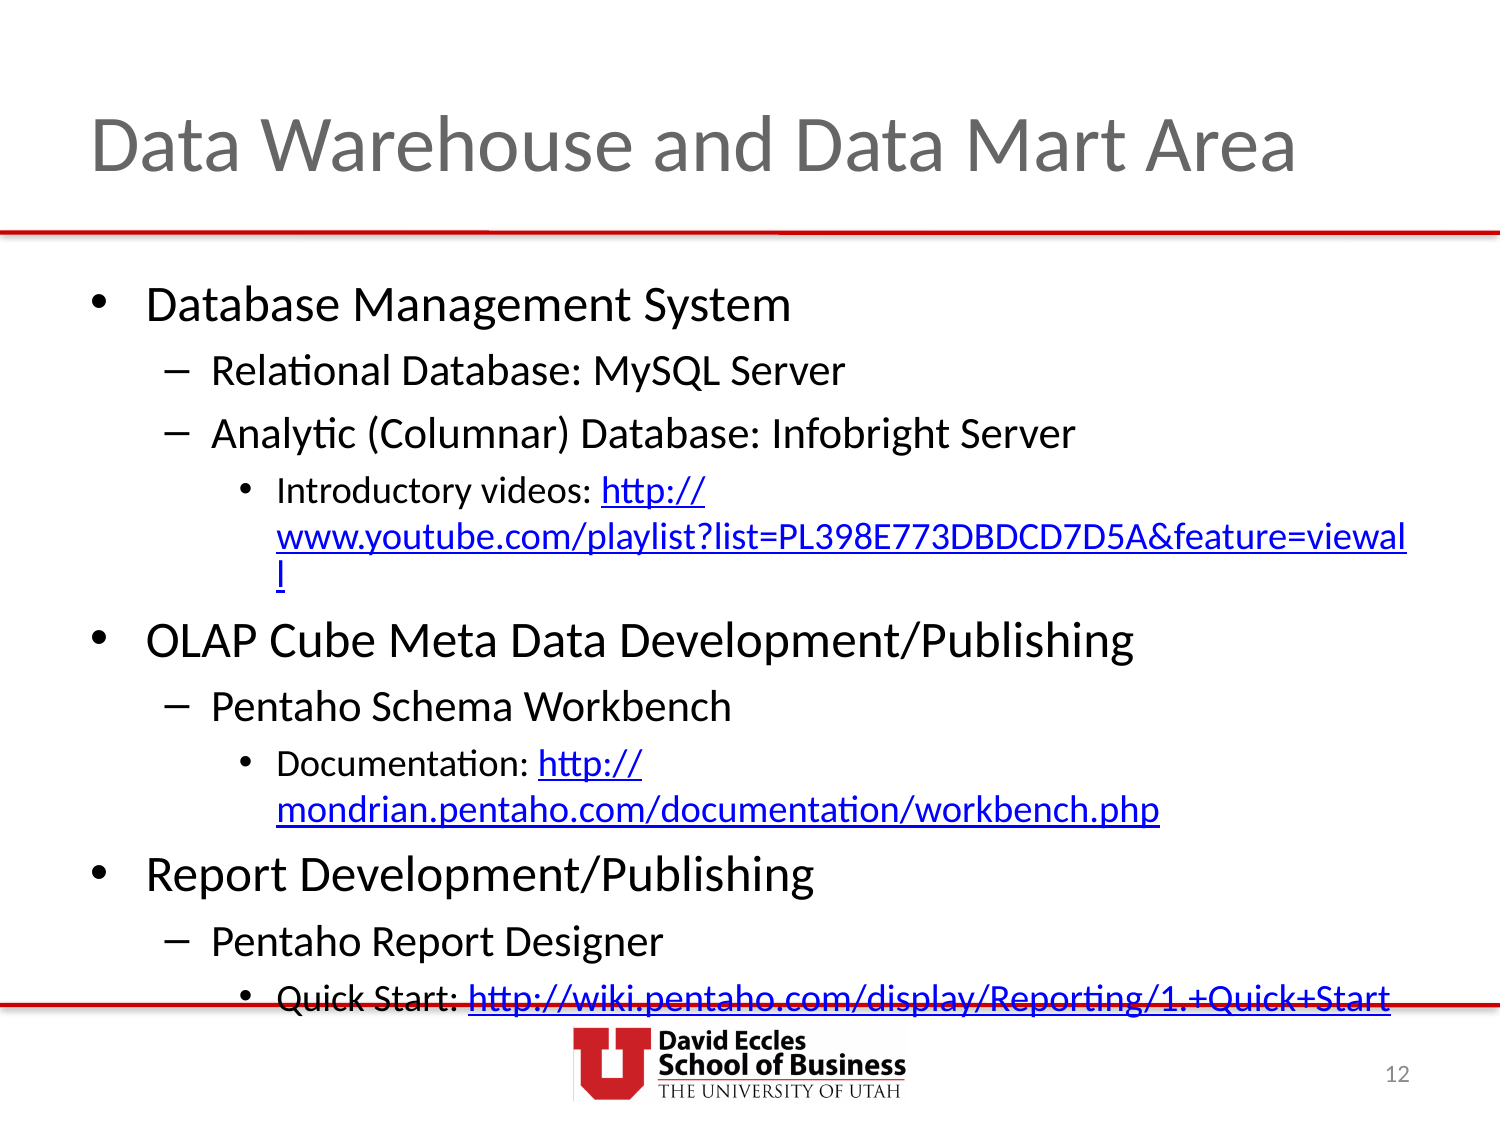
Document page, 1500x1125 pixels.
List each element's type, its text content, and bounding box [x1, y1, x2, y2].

list Database Management System Relational Database: MySQL Server Analytic (Columnar) Database: Infobright Server Introductory videos: http://www.youtube.com/playlist?list=PL398E773DBDCD7D5A&feature=viewall OLAP Cube Meta Data Development/Publishing Pentaho Schema Workbench Documentation: http://mondrian.pentaho.com/documentation/workbench.php Report Development/Publishing Pentaho Report Designer Quick Start: http://wiki.pentaho.com/display/Reporting/1.+Quick+Start [75, 262, 1425, 1005]
title Data Warehouse and Data Mart Area [75, 45, 1425, 233]
picture [573, 1026, 907, 1102]
slide_number 12 [1074, 1042, 1425, 1103]
